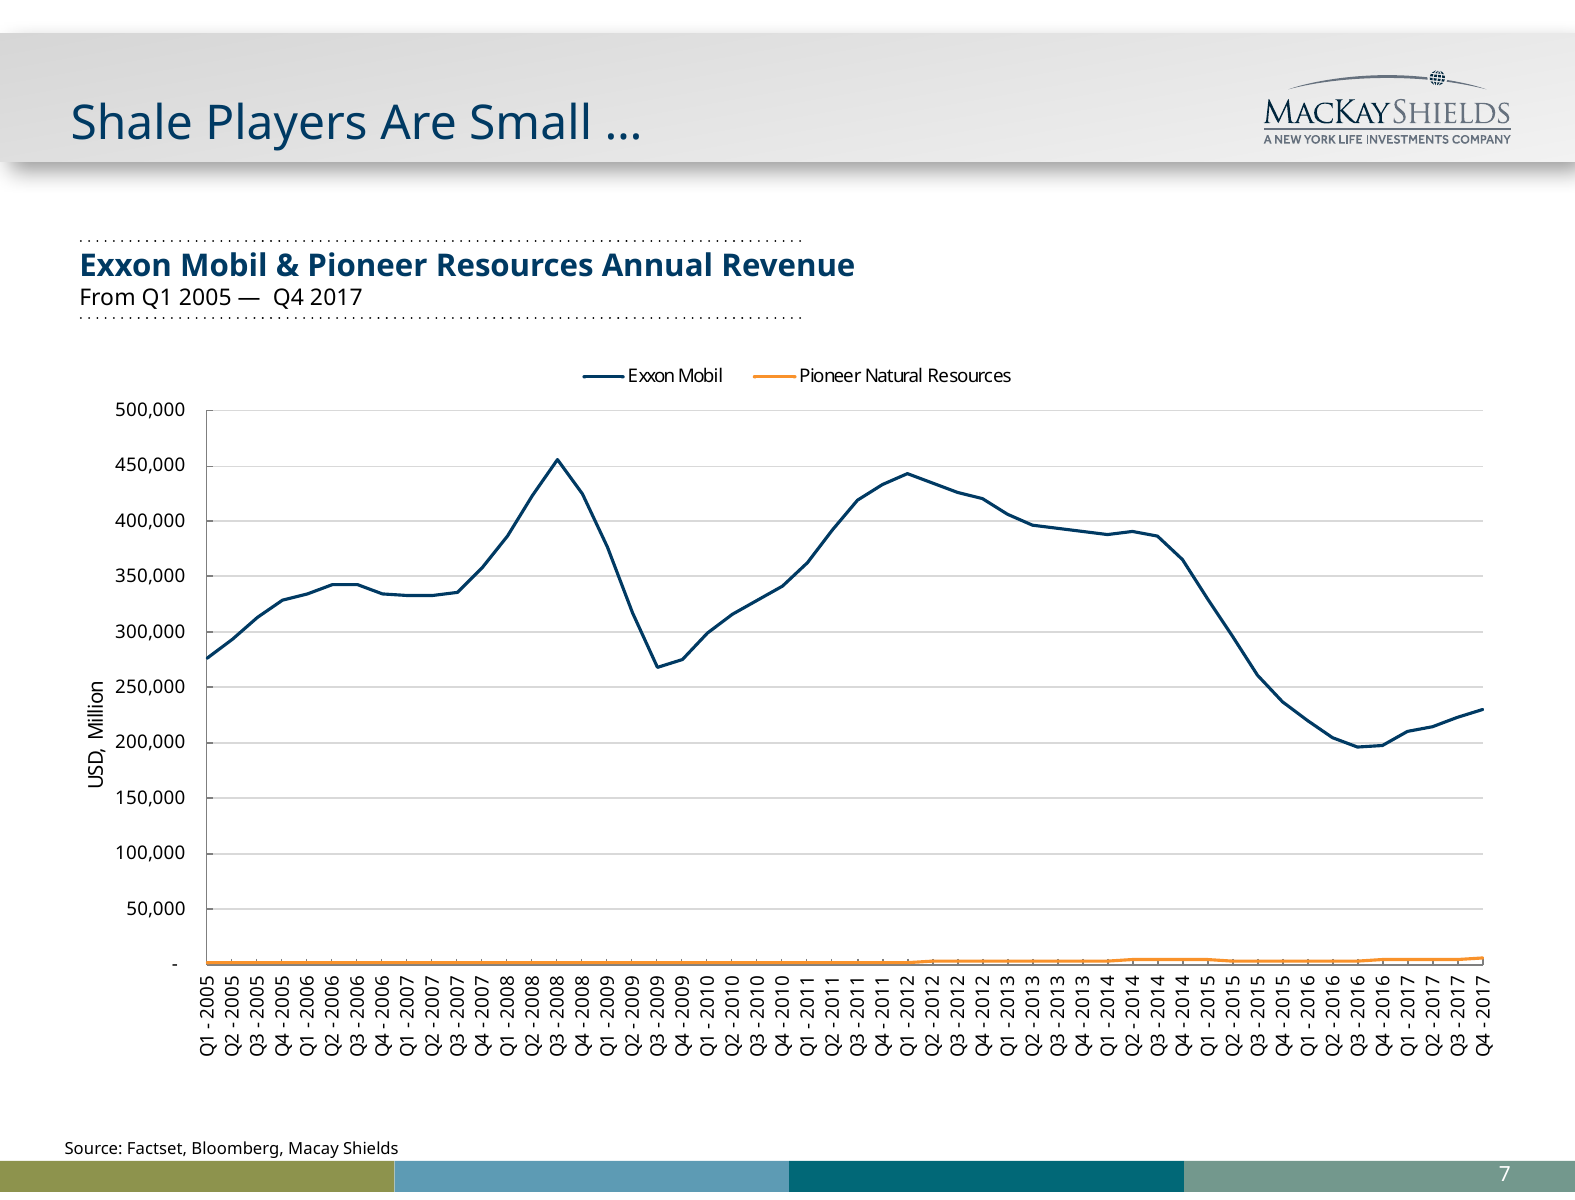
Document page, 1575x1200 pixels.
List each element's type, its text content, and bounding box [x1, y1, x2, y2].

title Shale Players Are Small … [70, 100, 1228, 150]
slide_number 6 [1489, 1163, 1511, 1190]
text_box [80, 346, 1505, 1096]
text_box Exxon Mobil & Pioneer Resources Annual Revenue From Q1 2005 — Q4 2017 [810, 244, 1490, 310]
text_box Source: Factset, Bloomberg, Macay Shields [64, 1137, 400, 1158]
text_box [80, 241, 807, 318]
